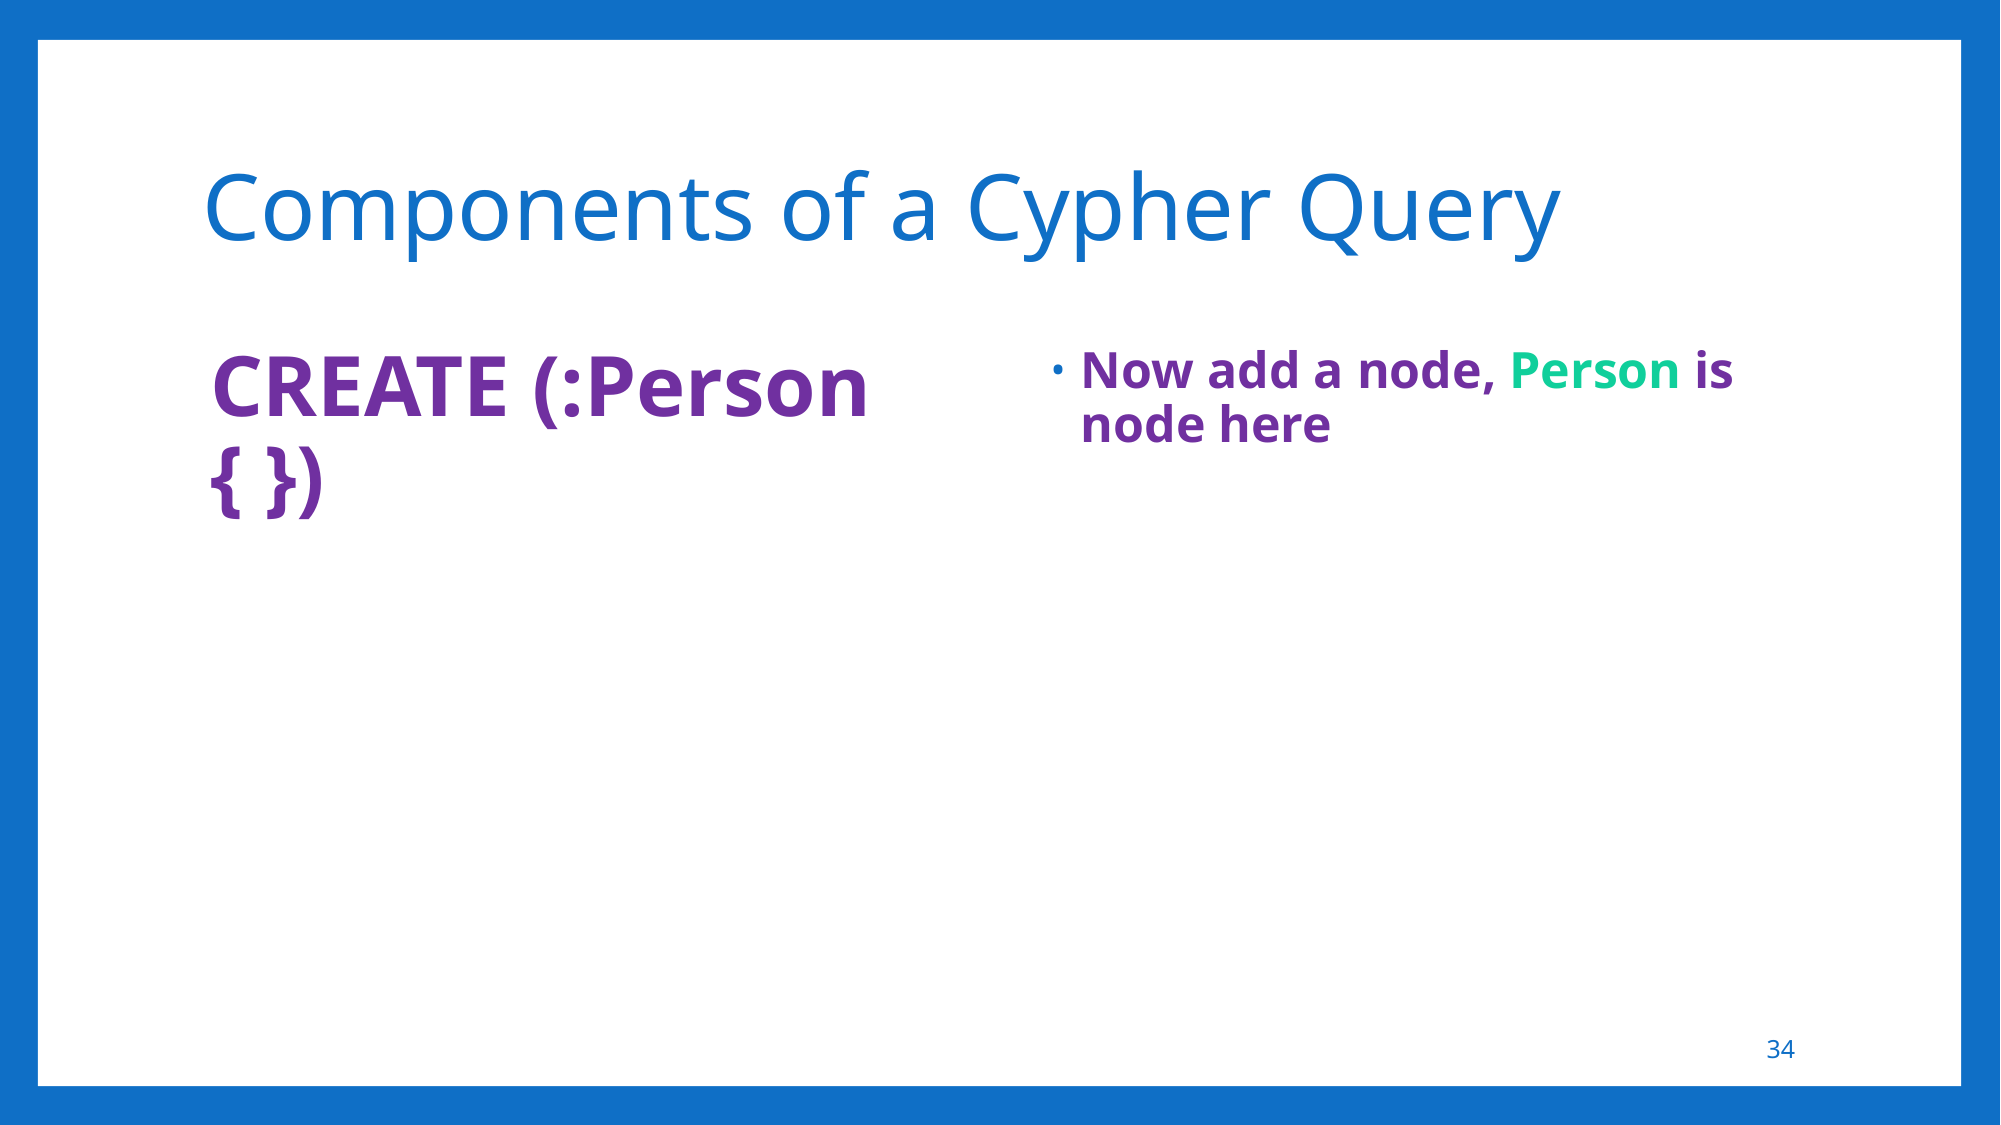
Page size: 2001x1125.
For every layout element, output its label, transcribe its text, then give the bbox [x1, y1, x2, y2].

slide_number 34 [1530, 1020, 1811, 1081]
title Components of a Cypher Query [187, 99, 1808, 323]
list Now add a node, Person is node here [1028, 337, 1809, 998]
list CREATE (:Person { }) [187, 337, 968, 998]
